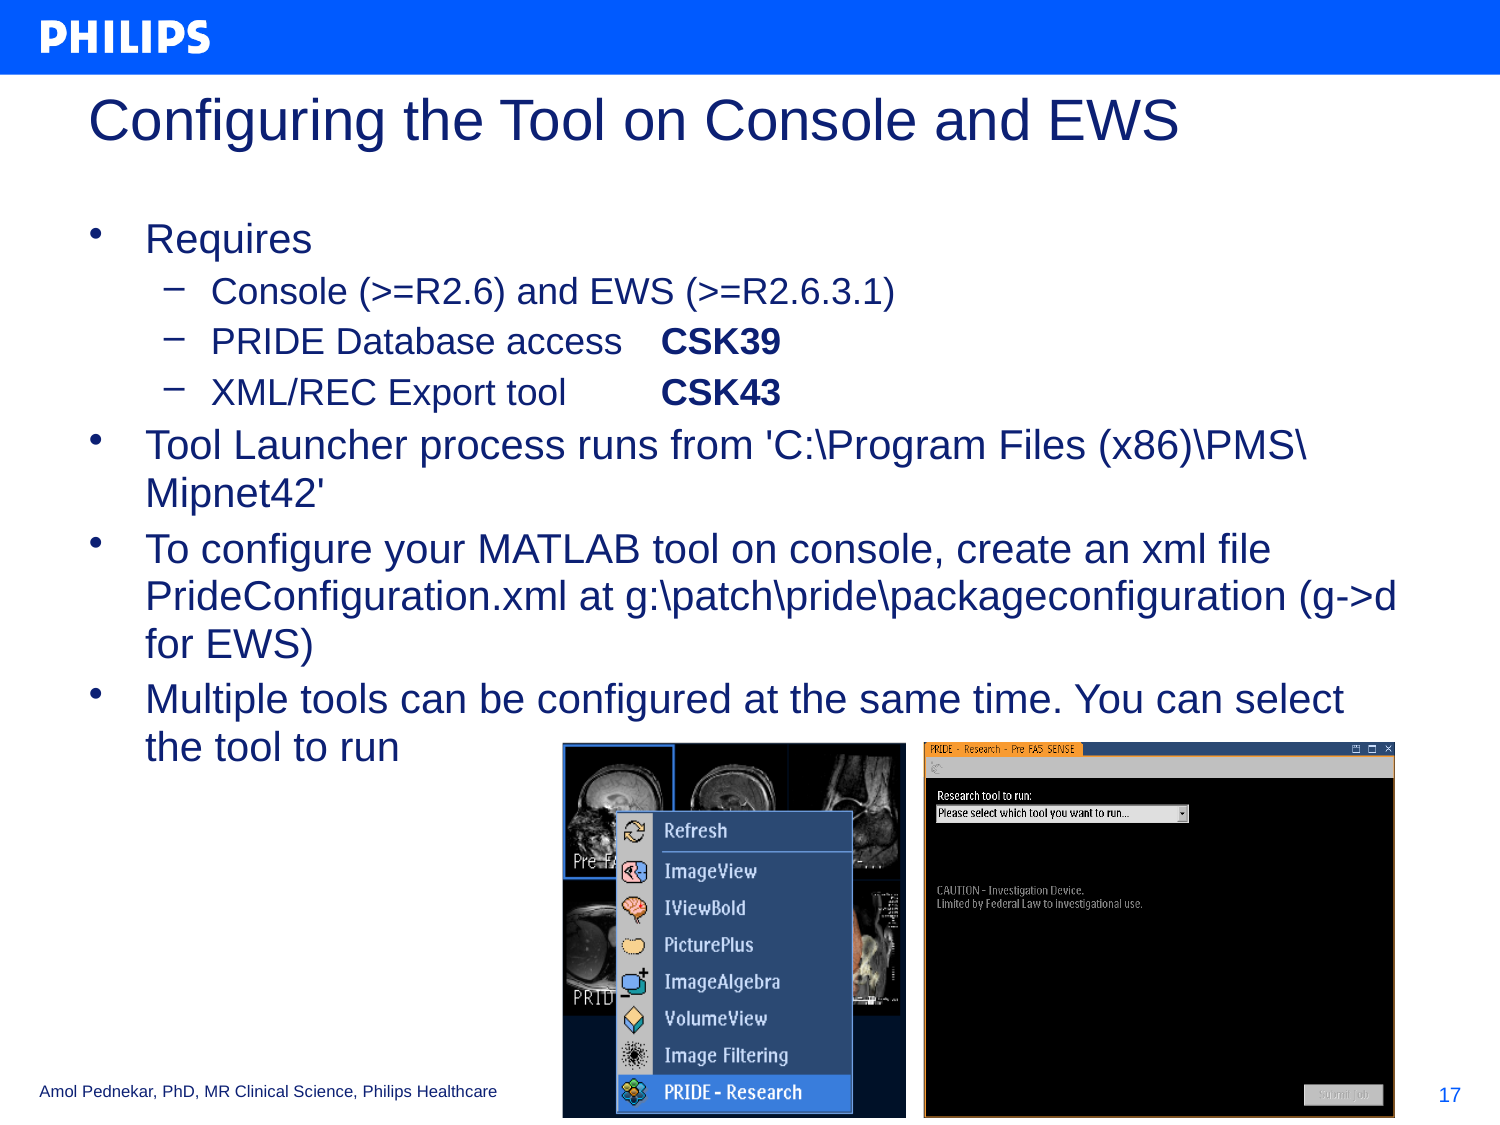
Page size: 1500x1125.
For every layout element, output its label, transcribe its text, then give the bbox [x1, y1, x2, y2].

picture [923, 742, 1395, 1118]
title Configuring the Tool on Console and EWS [73, 74, 1427, 221]
list Requires Console (>=R2.6) and EWS (>=R2.6.3.1) PRIDE Database access CSK39 XML/REC Export tool CSK43 Tool Launcher process runs from 'C:\Program Files (x86)\PMS\Mipnet42' To configure your MATLAB tool on console, create an xml file PrideConfiguration.xml at g:\patch\pride\packageconfiguration (g->d for EWS) Multiple tools can be configured at the same time. You can select the tool to run [73, 207, 1426, 984]
picture [562, 742, 907, 1118]
picture [35, 14, 215, 59]
